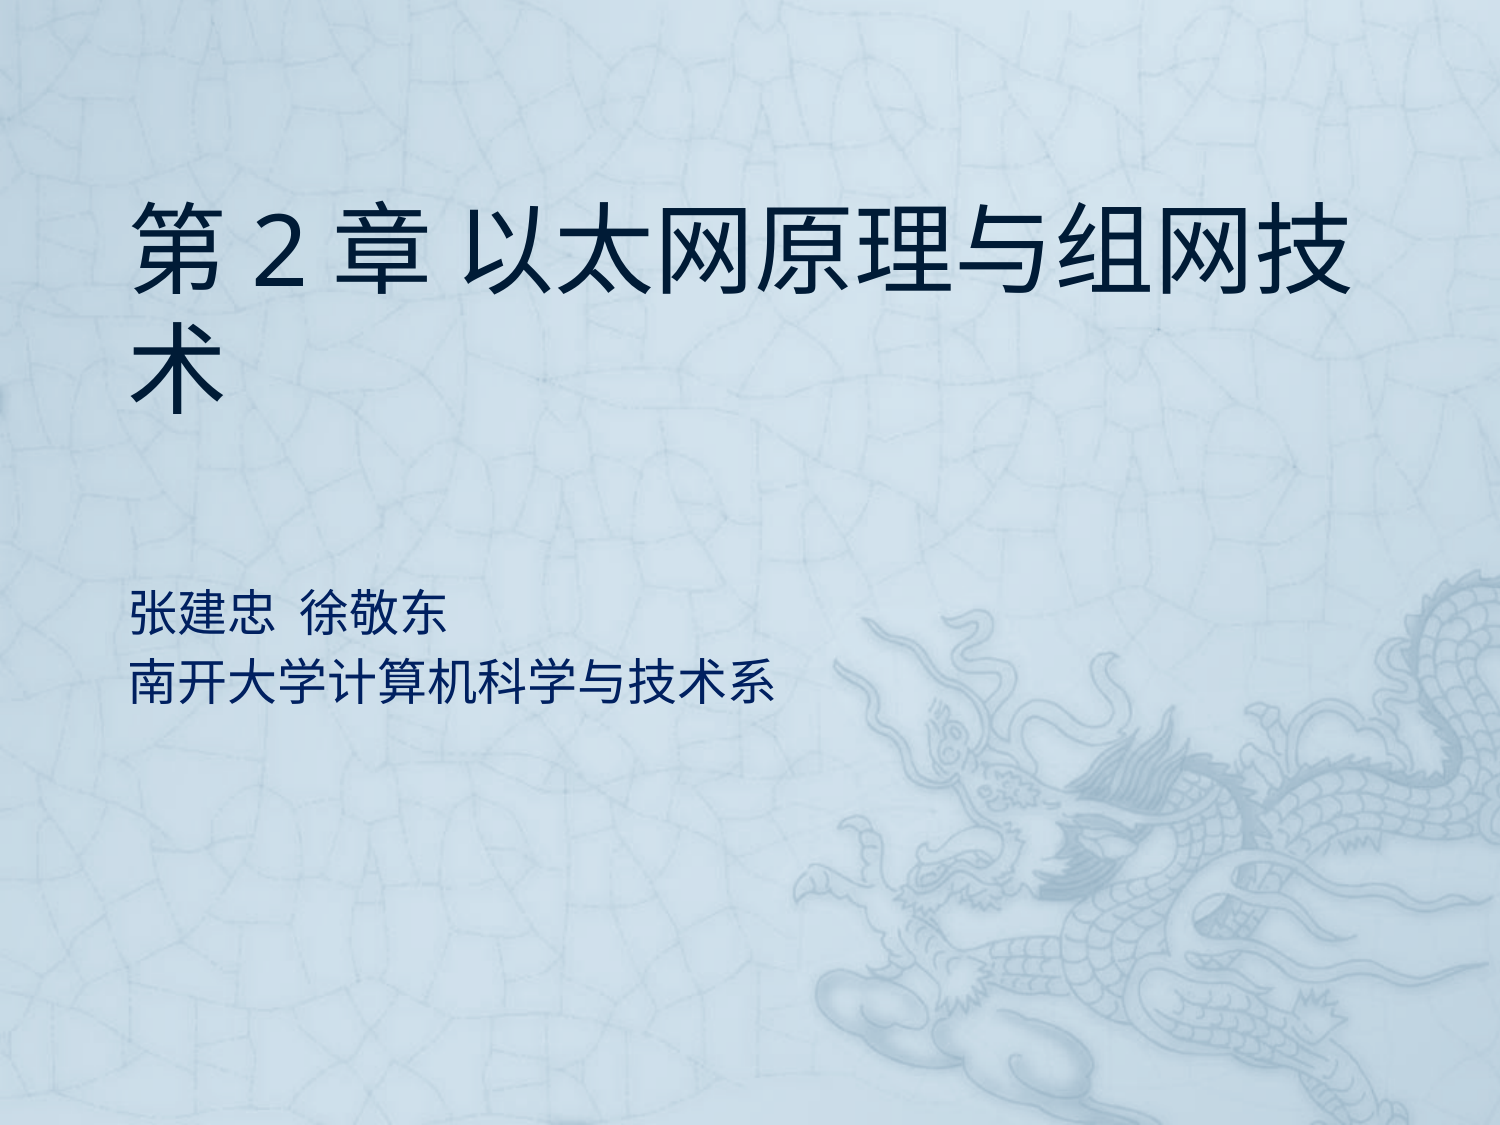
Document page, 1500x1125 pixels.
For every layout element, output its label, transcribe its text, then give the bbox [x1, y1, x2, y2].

subtitle 张建忠 徐敬东 南开大学计算机科学与技术系 [112, 433, 1207, 722]
title 第2章 以太网原理与组网技术 [112, 192, 1459, 434]
